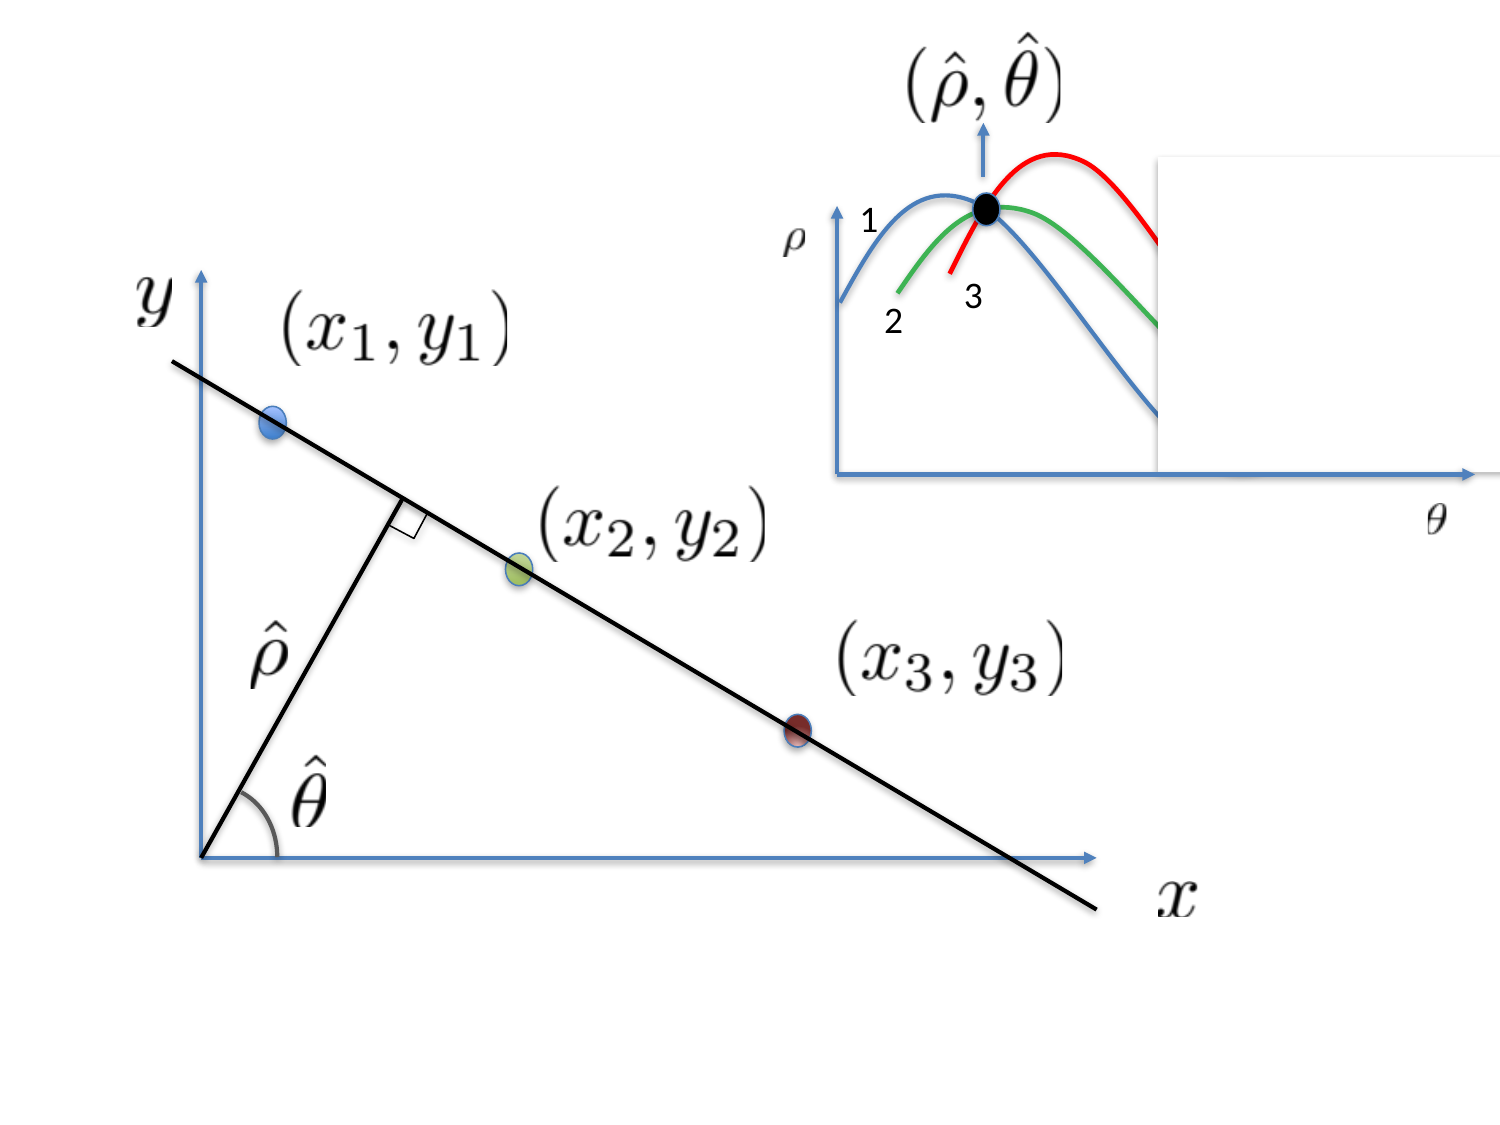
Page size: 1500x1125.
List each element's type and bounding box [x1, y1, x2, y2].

picture [906, 31, 1061, 124]
text_box [171, 360, 1097, 910]
picture [1157, 881, 1198, 917]
picture [781, 226, 806, 257]
text_box [836, 156, 1500, 475]
picture [281, 287, 508, 360]
picture [1427, 503, 1447, 535]
picture [136, 276, 173, 328]
